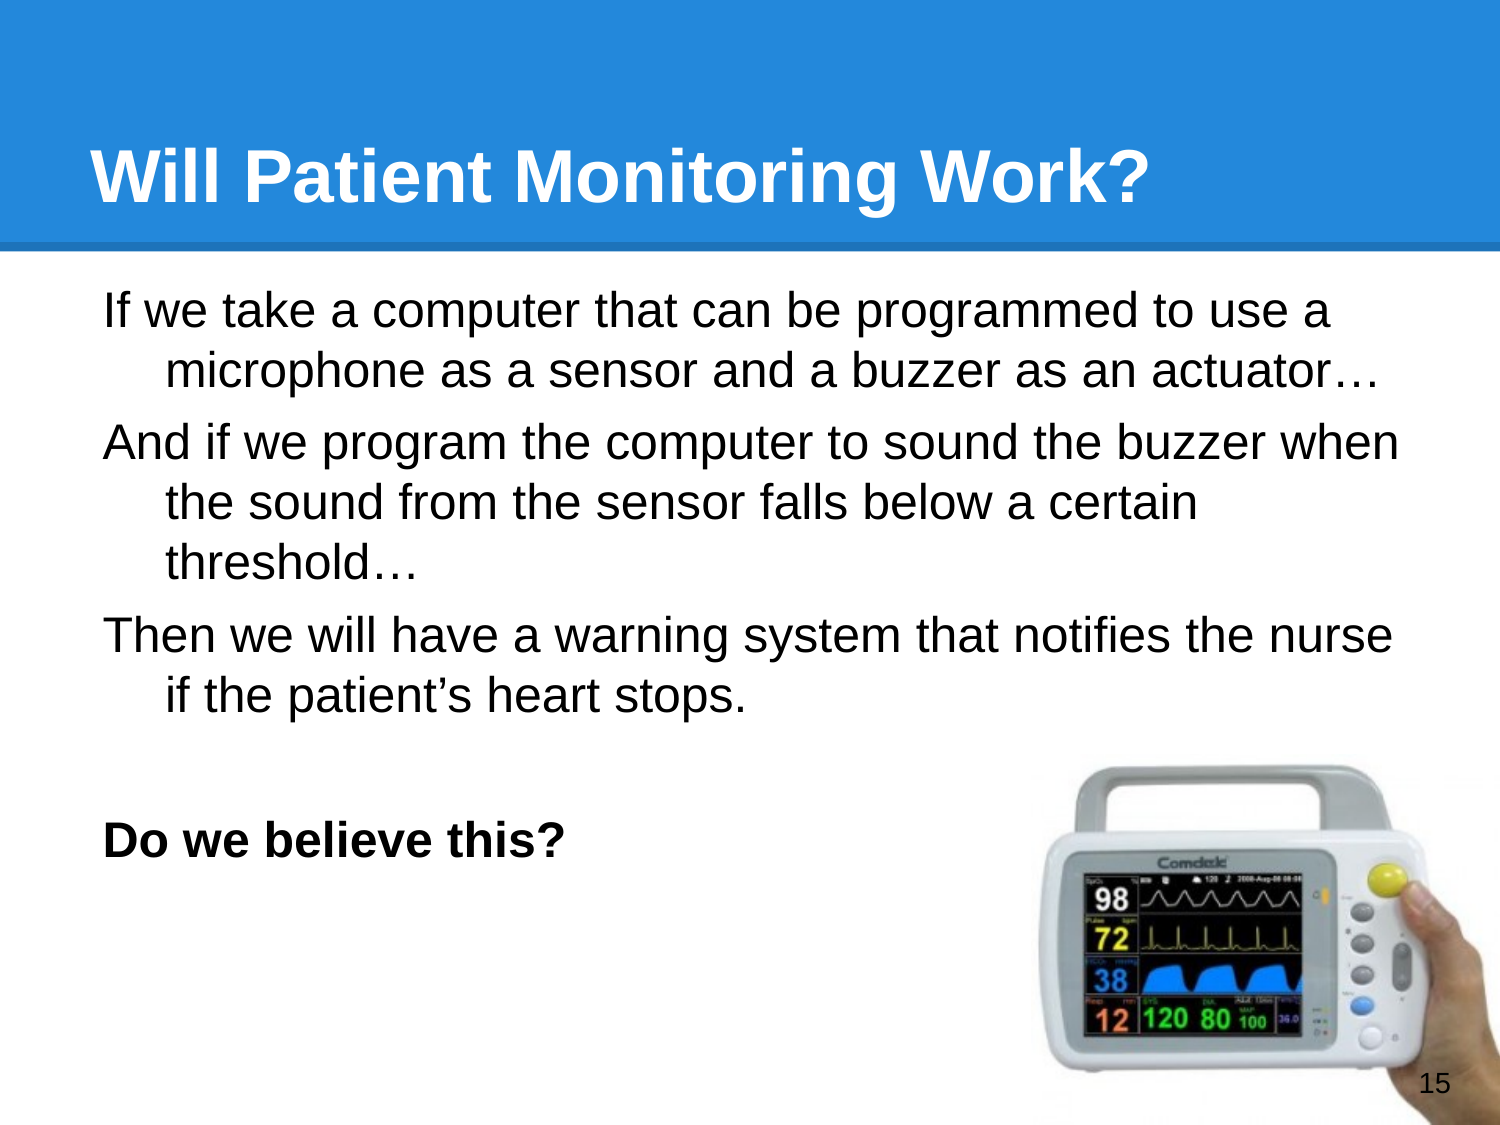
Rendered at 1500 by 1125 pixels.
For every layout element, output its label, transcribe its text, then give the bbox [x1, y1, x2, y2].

title Will Patient Monitoring Work? [75, 45, 1425, 233]
list If we take a computer that can be programmed to use a microphone as a sensor and a buzzer as an actuator… And if we program the computer to sound the buzzer when the sound from the sensor falls below a certain threshold… Then we will have a warning system that notifies the nurse if the patient’s heart stops. Do we believe this? [75, 262, 1425, 1078]
picture [1030, 754, 1500, 1125]
